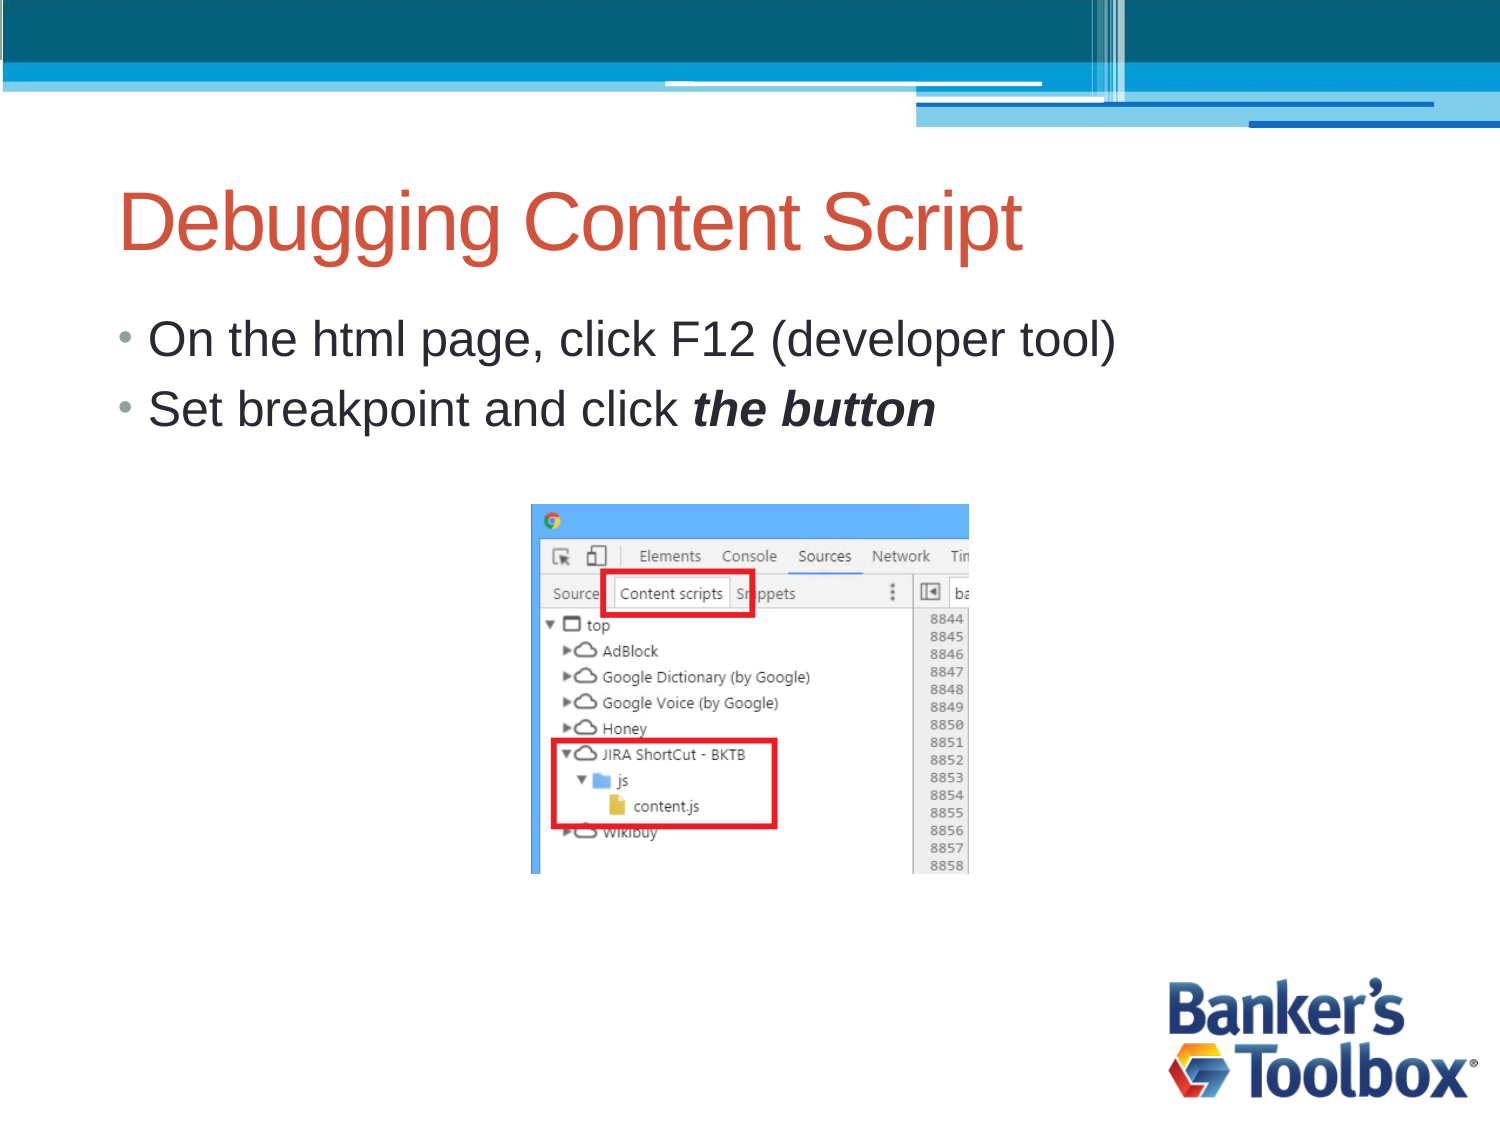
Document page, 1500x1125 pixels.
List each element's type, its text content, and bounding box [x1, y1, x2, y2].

picture [1168, 977, 1478, 1098]
picture [2, 0, 103, 129]
list On the html page, click F12 (developer tool) Set breakpoint and click the button [103, 299, 1397, 1014]
picture [531, 504, 969, 874]
picture [1397, 92, 1500, 129]
title Debugging Content Script [103, 59, 1397, 278]
